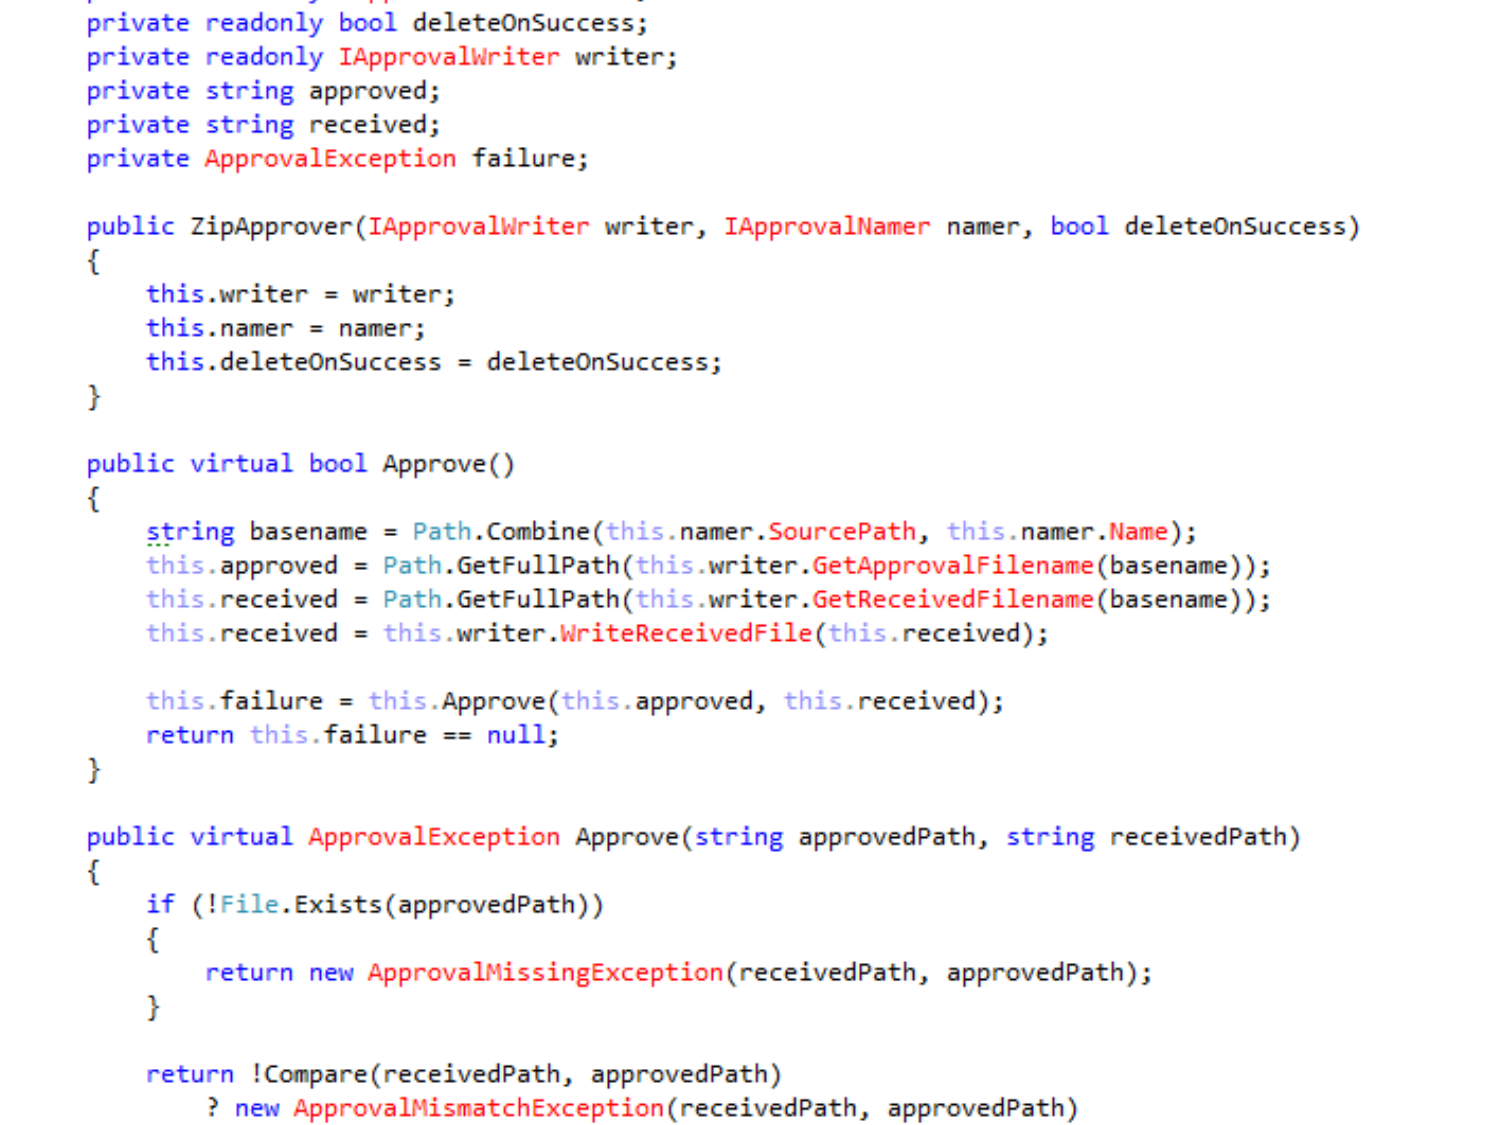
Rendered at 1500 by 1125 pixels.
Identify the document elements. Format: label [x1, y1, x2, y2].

list [0, 0, 1500, 1125]
